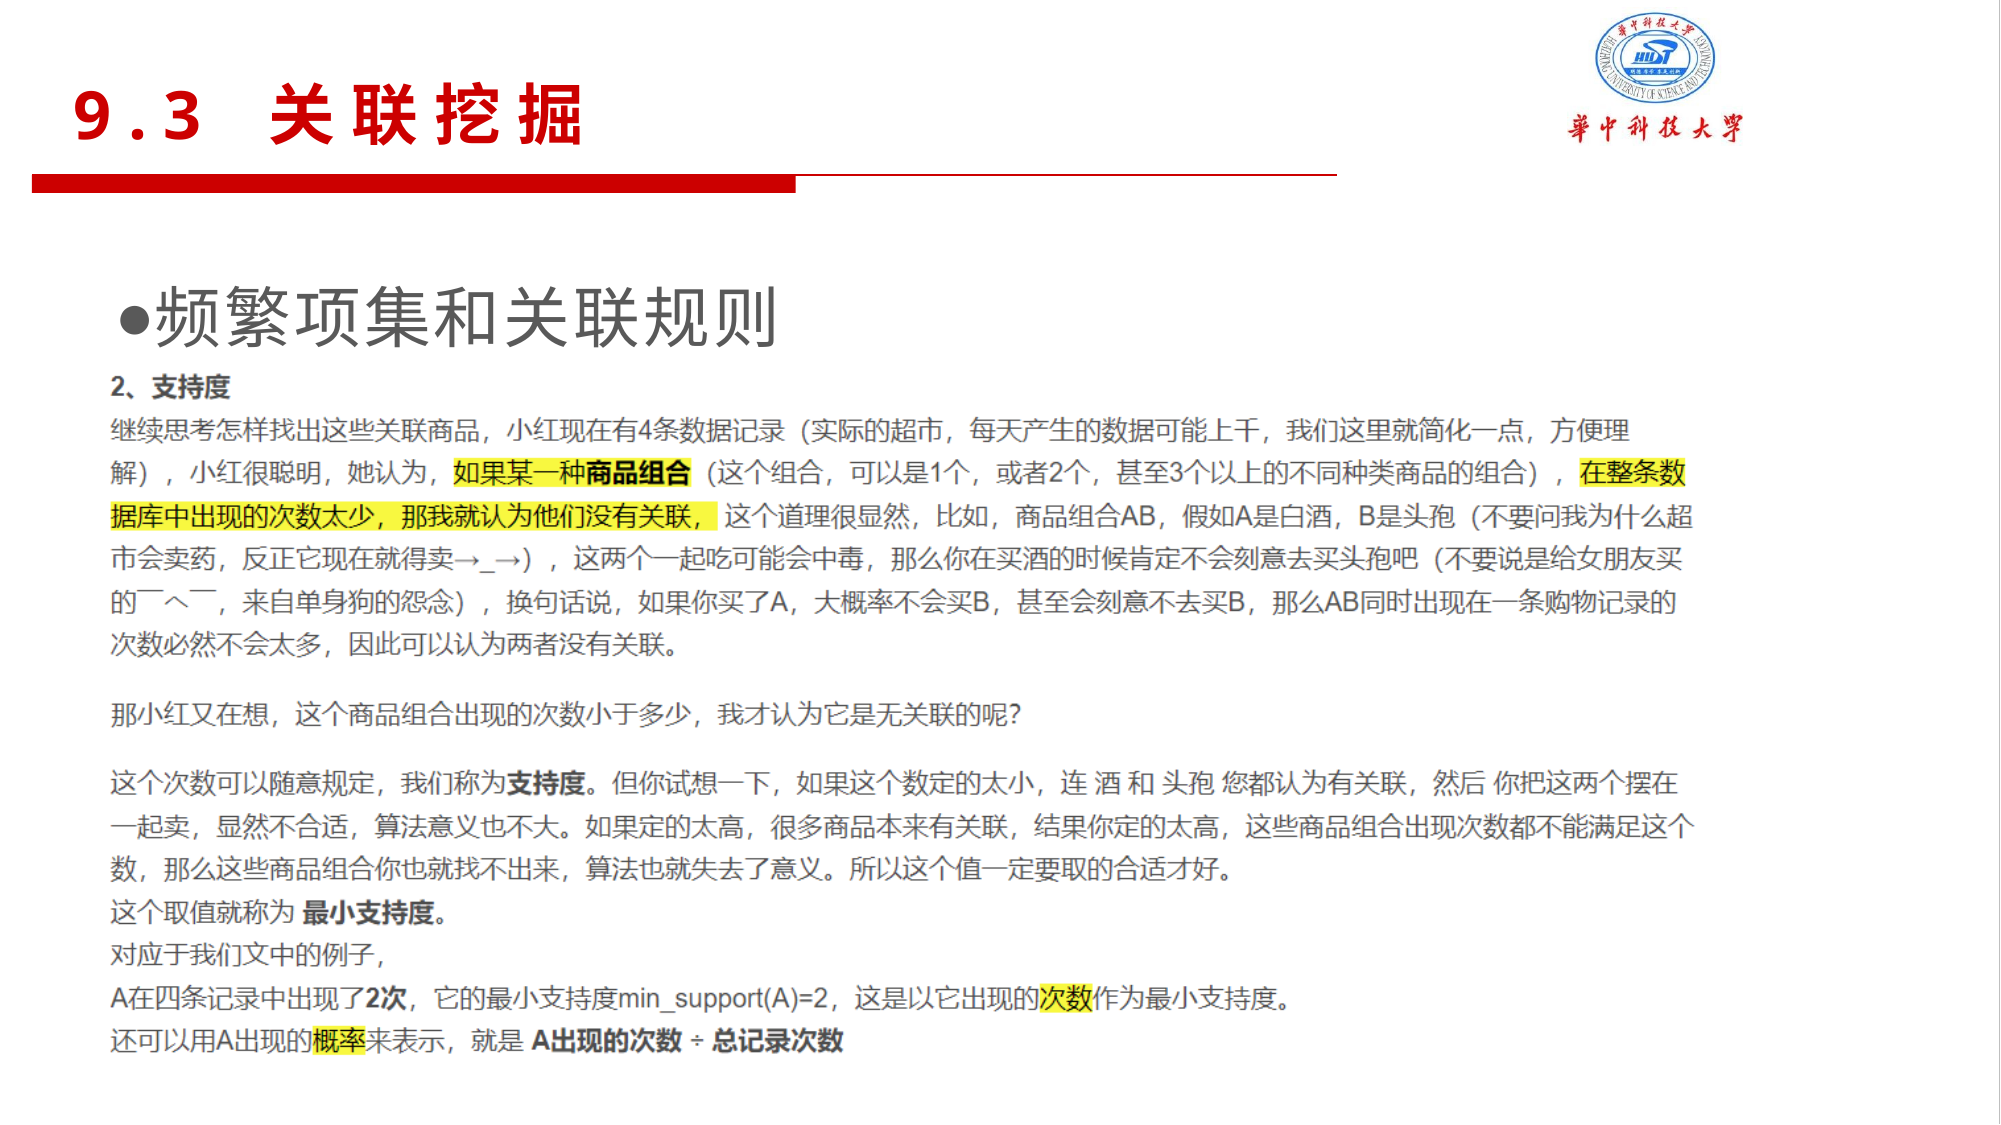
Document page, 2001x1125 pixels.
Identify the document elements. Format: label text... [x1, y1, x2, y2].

list 频繁项集和关联规则 [99, 244, 1900, 1026]
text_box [31, 174, 1338, 193]
text_box 9.3 关联挖掘 [71, 70, 763, 153]
picture [0, 0, 2001, 1125]
